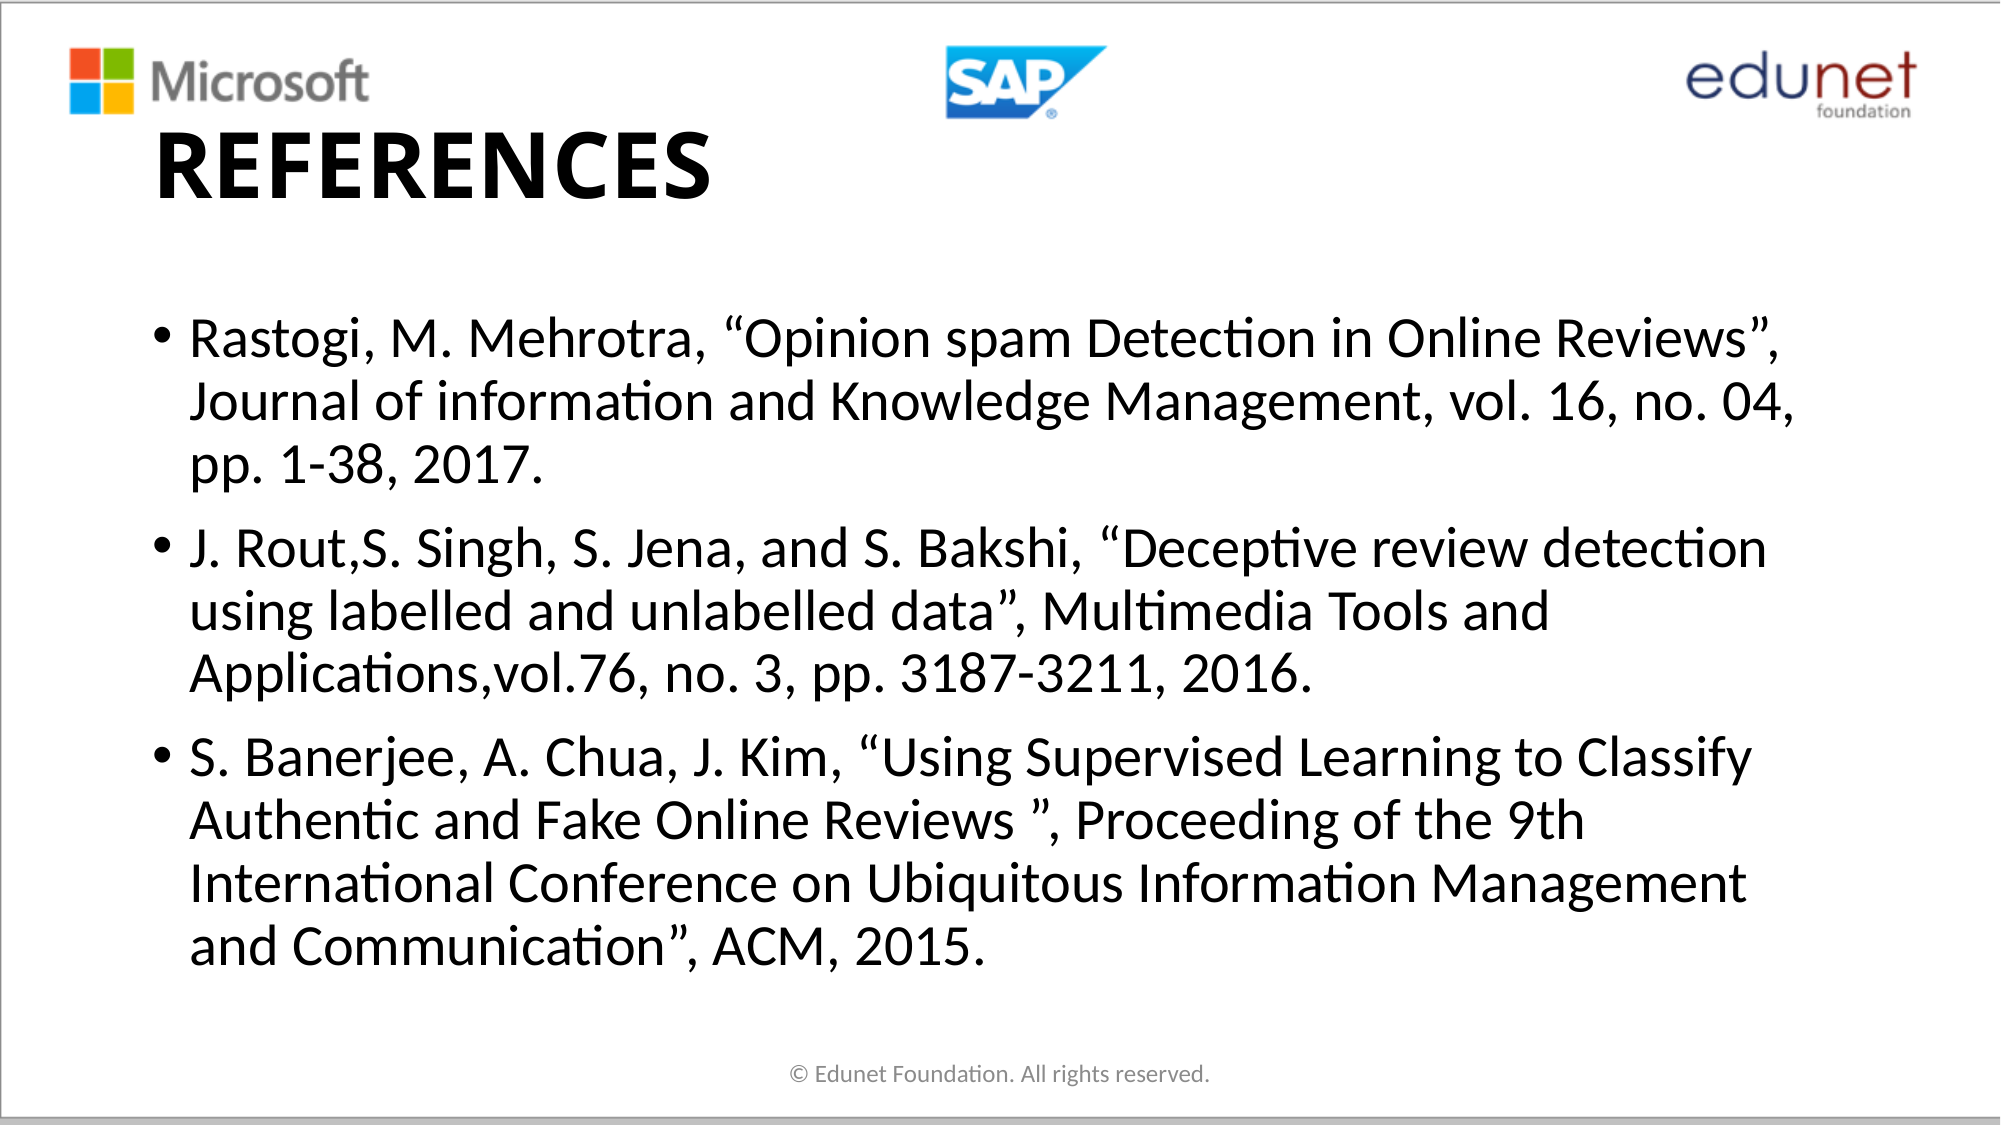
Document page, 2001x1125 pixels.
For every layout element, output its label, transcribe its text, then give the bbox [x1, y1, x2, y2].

list Rastogi, M. Mehrotra, “Opinion spam Detection in Online Reviews”, Journal of information and Knowledge Management, vol. 16, no. 04, pp. 1-38, 2017. J. Rout,S. Singh, S. Jena, and S. Bakshi, “Deceptive review detection using labelled and unlabelled data”, Multimedia Tools and Applications,vol.76, no. 3, pp. 3187-3211, 2016. S. Banerjee, A. Chua, J. Kim, “Using Supervised Learning to Classify Authentic and Fake Online Reviews ”, Proceeding of the 9th International Conference on Ubiquitous Information Management and Communication”, ACM, 2015. [137, 299, 1863, 1014]
picture [0, 0, 2001, 1125]
title REFERENCES [137, 59, 1863, 278]
footer © Edunet Foundation. All rights reserved. [662, 1042, 1338, 1103]
